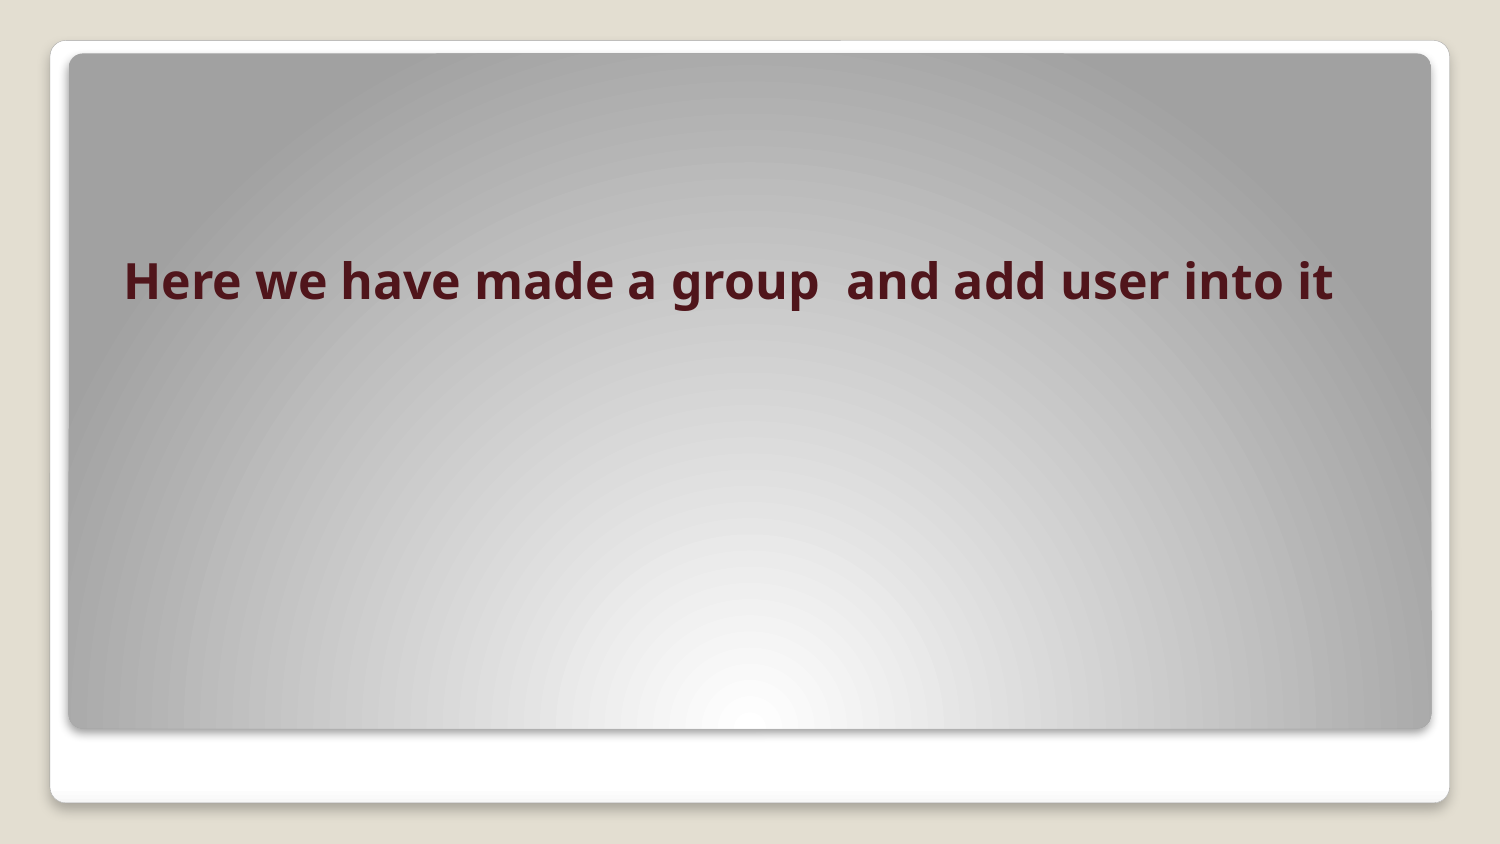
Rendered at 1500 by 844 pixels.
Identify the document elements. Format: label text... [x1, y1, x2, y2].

list Here we have made a group and add user into it [99, 71, 1395, 481]
